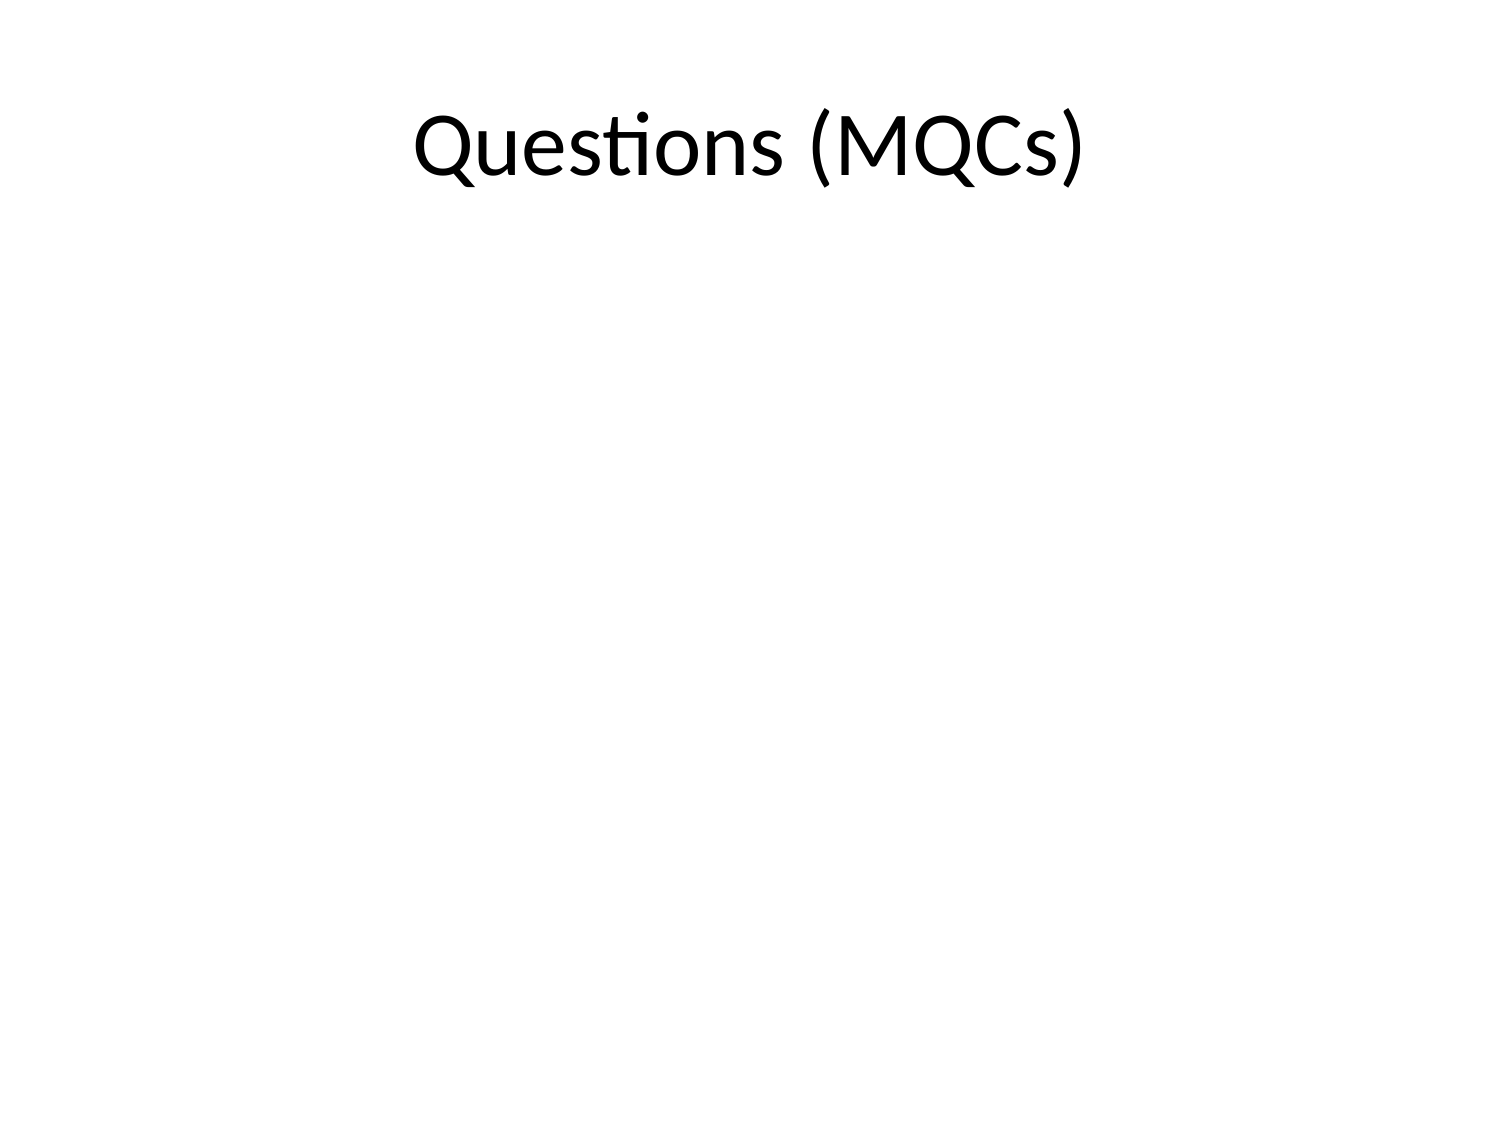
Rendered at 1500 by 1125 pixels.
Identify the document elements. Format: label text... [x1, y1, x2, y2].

title Questions (MQCs) [75, 45, 1425, 233]
